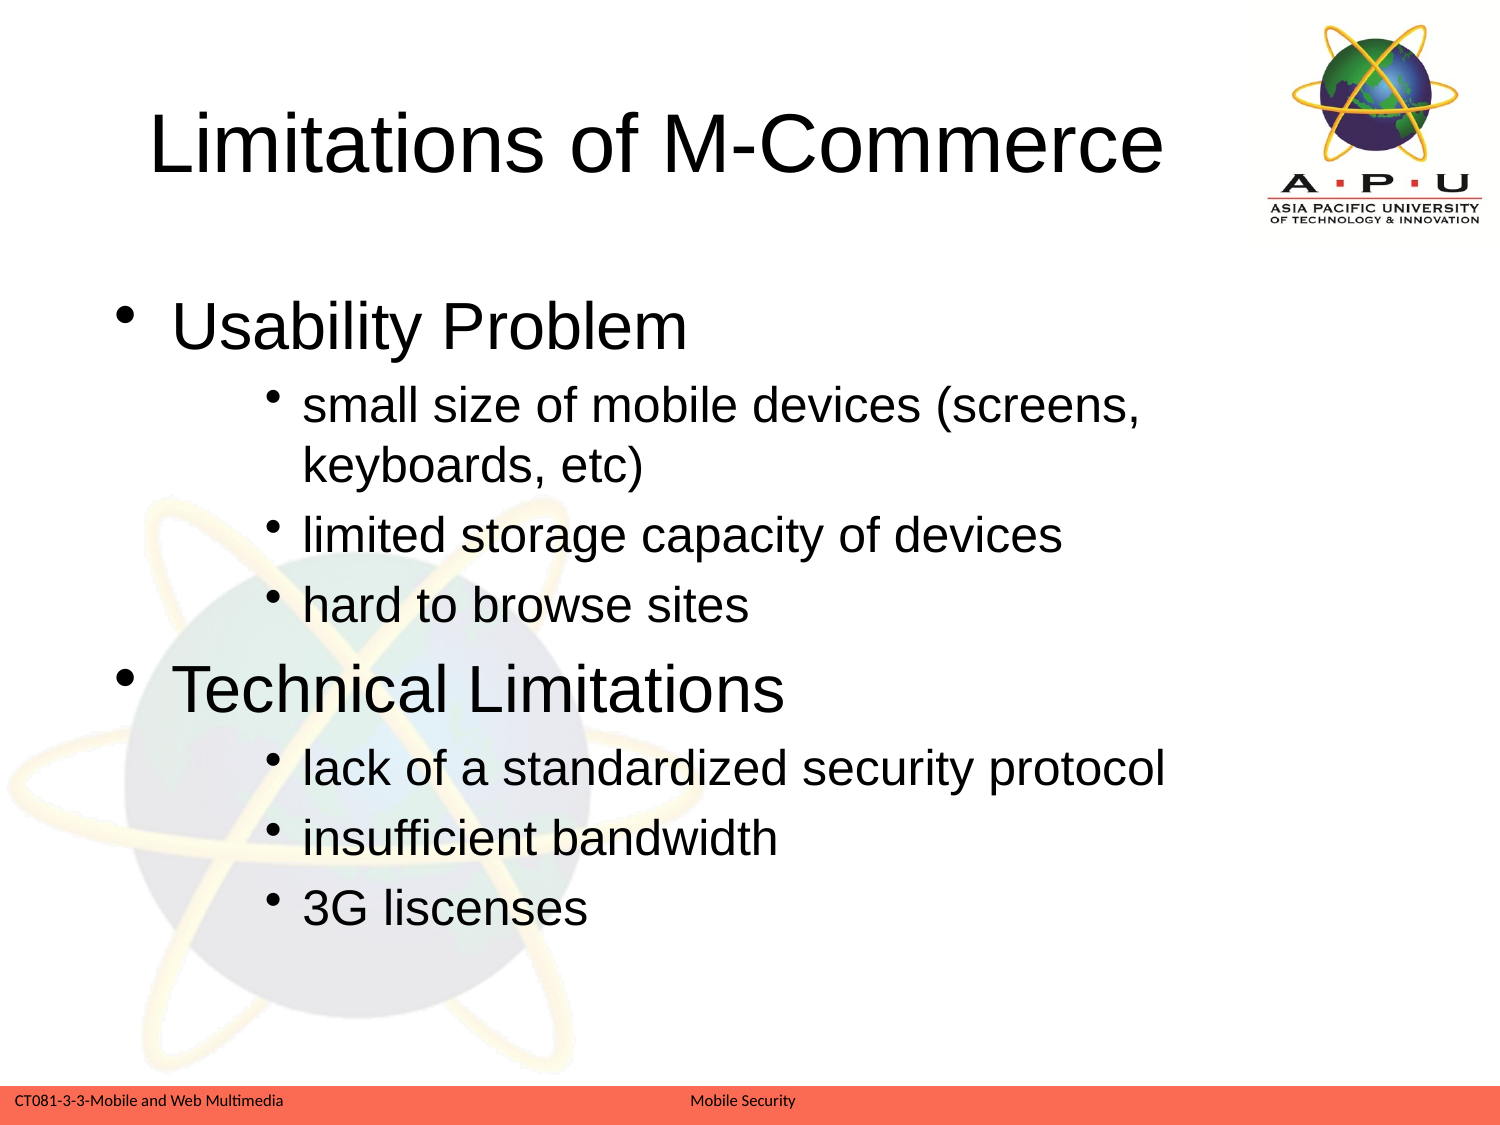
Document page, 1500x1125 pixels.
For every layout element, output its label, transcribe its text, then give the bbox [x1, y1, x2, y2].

title Limitations of M-Commerce [79, 45, 1235, 233]
picture [1251, 0, 1500, 249]
list Usability Problem small size of mobile devices (screens, keyboards, etc) limited storage capacity of devices hard to browse sites Technical Limitations lack of a standardized security protocol insufficient bandwidth 3G liscenses [99, 275, 1375, 950]
